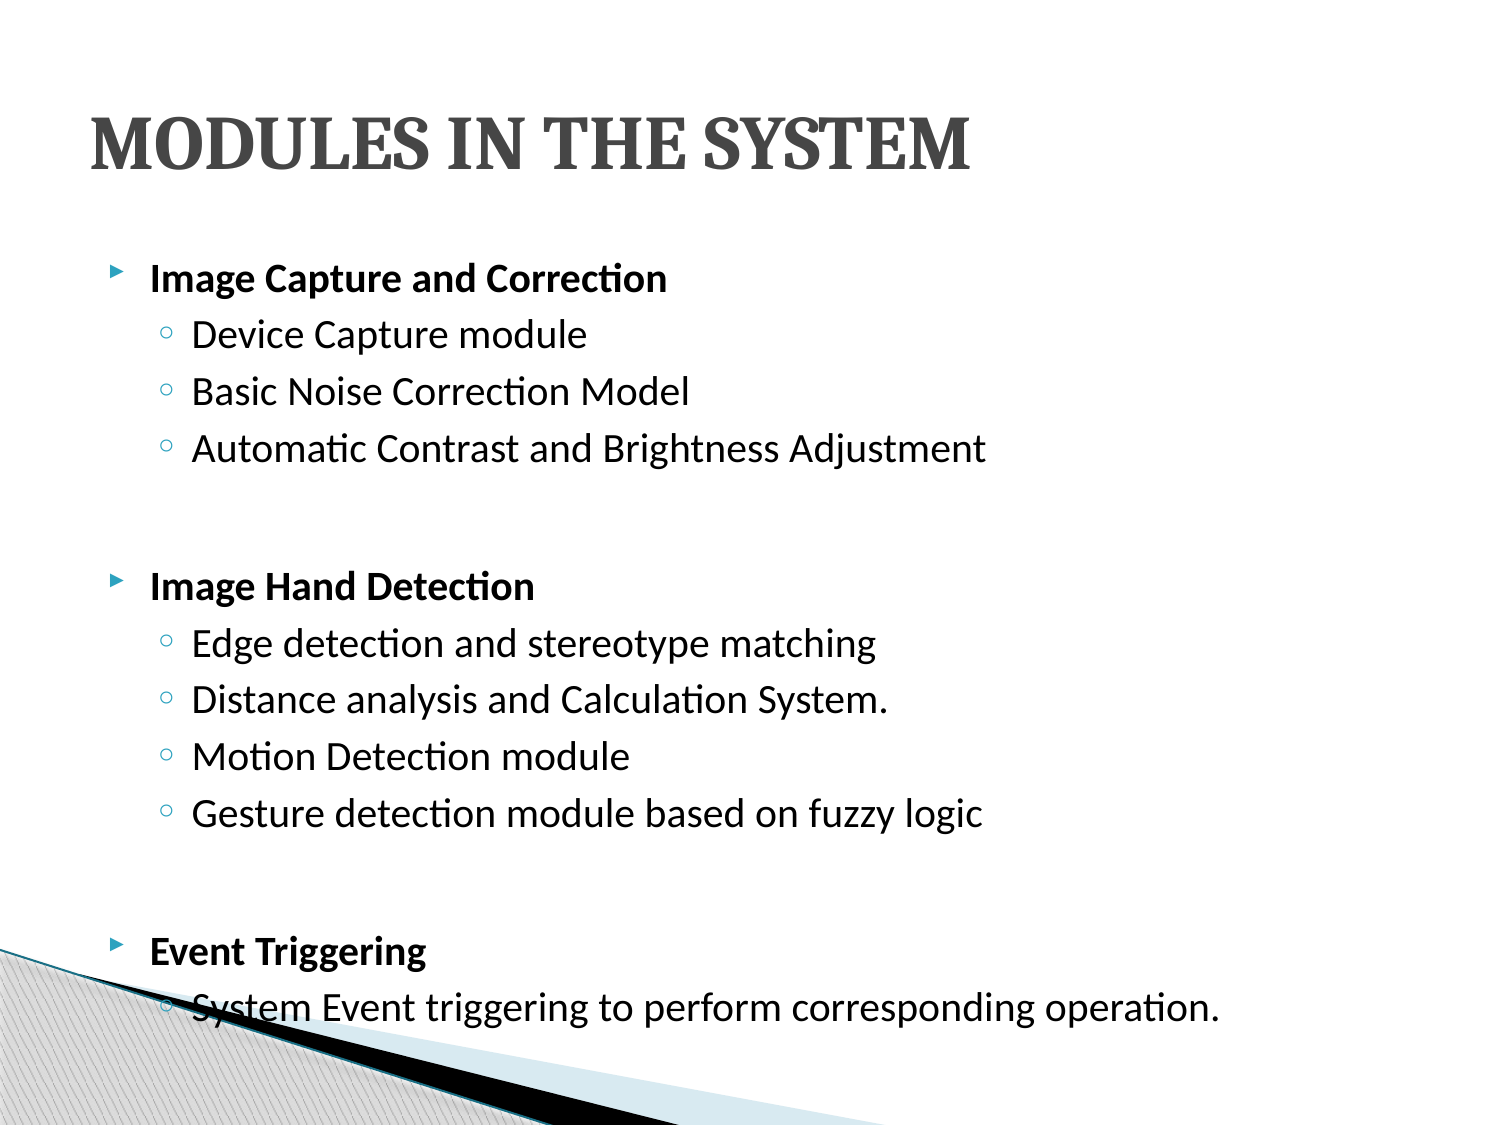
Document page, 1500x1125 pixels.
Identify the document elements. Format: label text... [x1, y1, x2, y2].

title MODULES IN THE SYSTEM [75, 45, 1425, 233]
list Image Capture and Correction Device Capture module Basic Noise Correction Model Automatic Contrast and Brightness Adjustment Image Hand Detection Edge detection and stereotype matching Distance analysis and Calculation System. Motion Detection module Gesture detection module based on fuzzy logic Event Triggering System Event triggering to perform corresponding operation. [75, 243, 1425, 986]
